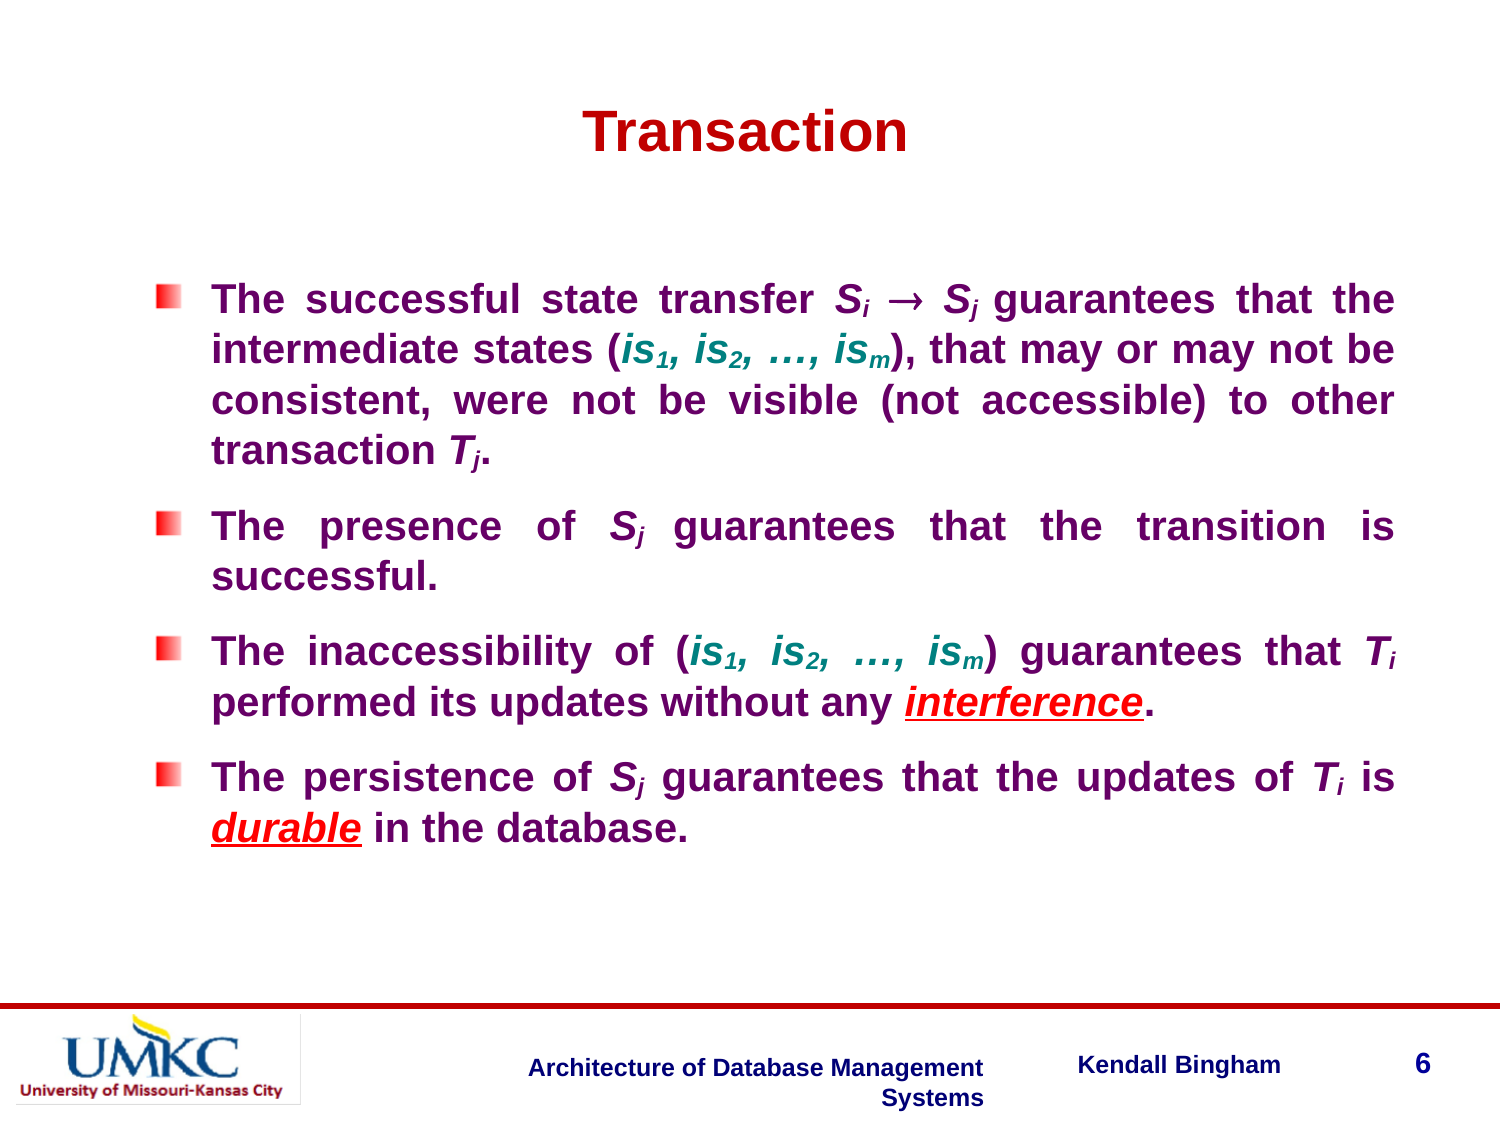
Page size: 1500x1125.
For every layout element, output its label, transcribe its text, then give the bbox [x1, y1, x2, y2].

picture [154, 282, 185, 312]
picture [154, 509, 185, 539]
picture [16, 1014, 301, 1106]
text_box The successful state transfer Si  Sj guarantees that the intermediate states (is1, is2, …, ism), that may or may not be consistent, were not be visible (not accessible) to other transaction Tj. The presence of Sj guarantees that the transition is successful. The inaccessibility of (is1, is2, …, ism) guarantees that Ti performed its updates without any interference. The persistence of Sj guarantees that the updates of Ti is durable in the database. [140, 264, 1411, 858]
picture [154, 634, 185, 664]
slide_number 6 [1374, 1036, 1447, 1077]
title Transaction [108, 95, 1384, 160]
picture [154, 760, 185, 790]
